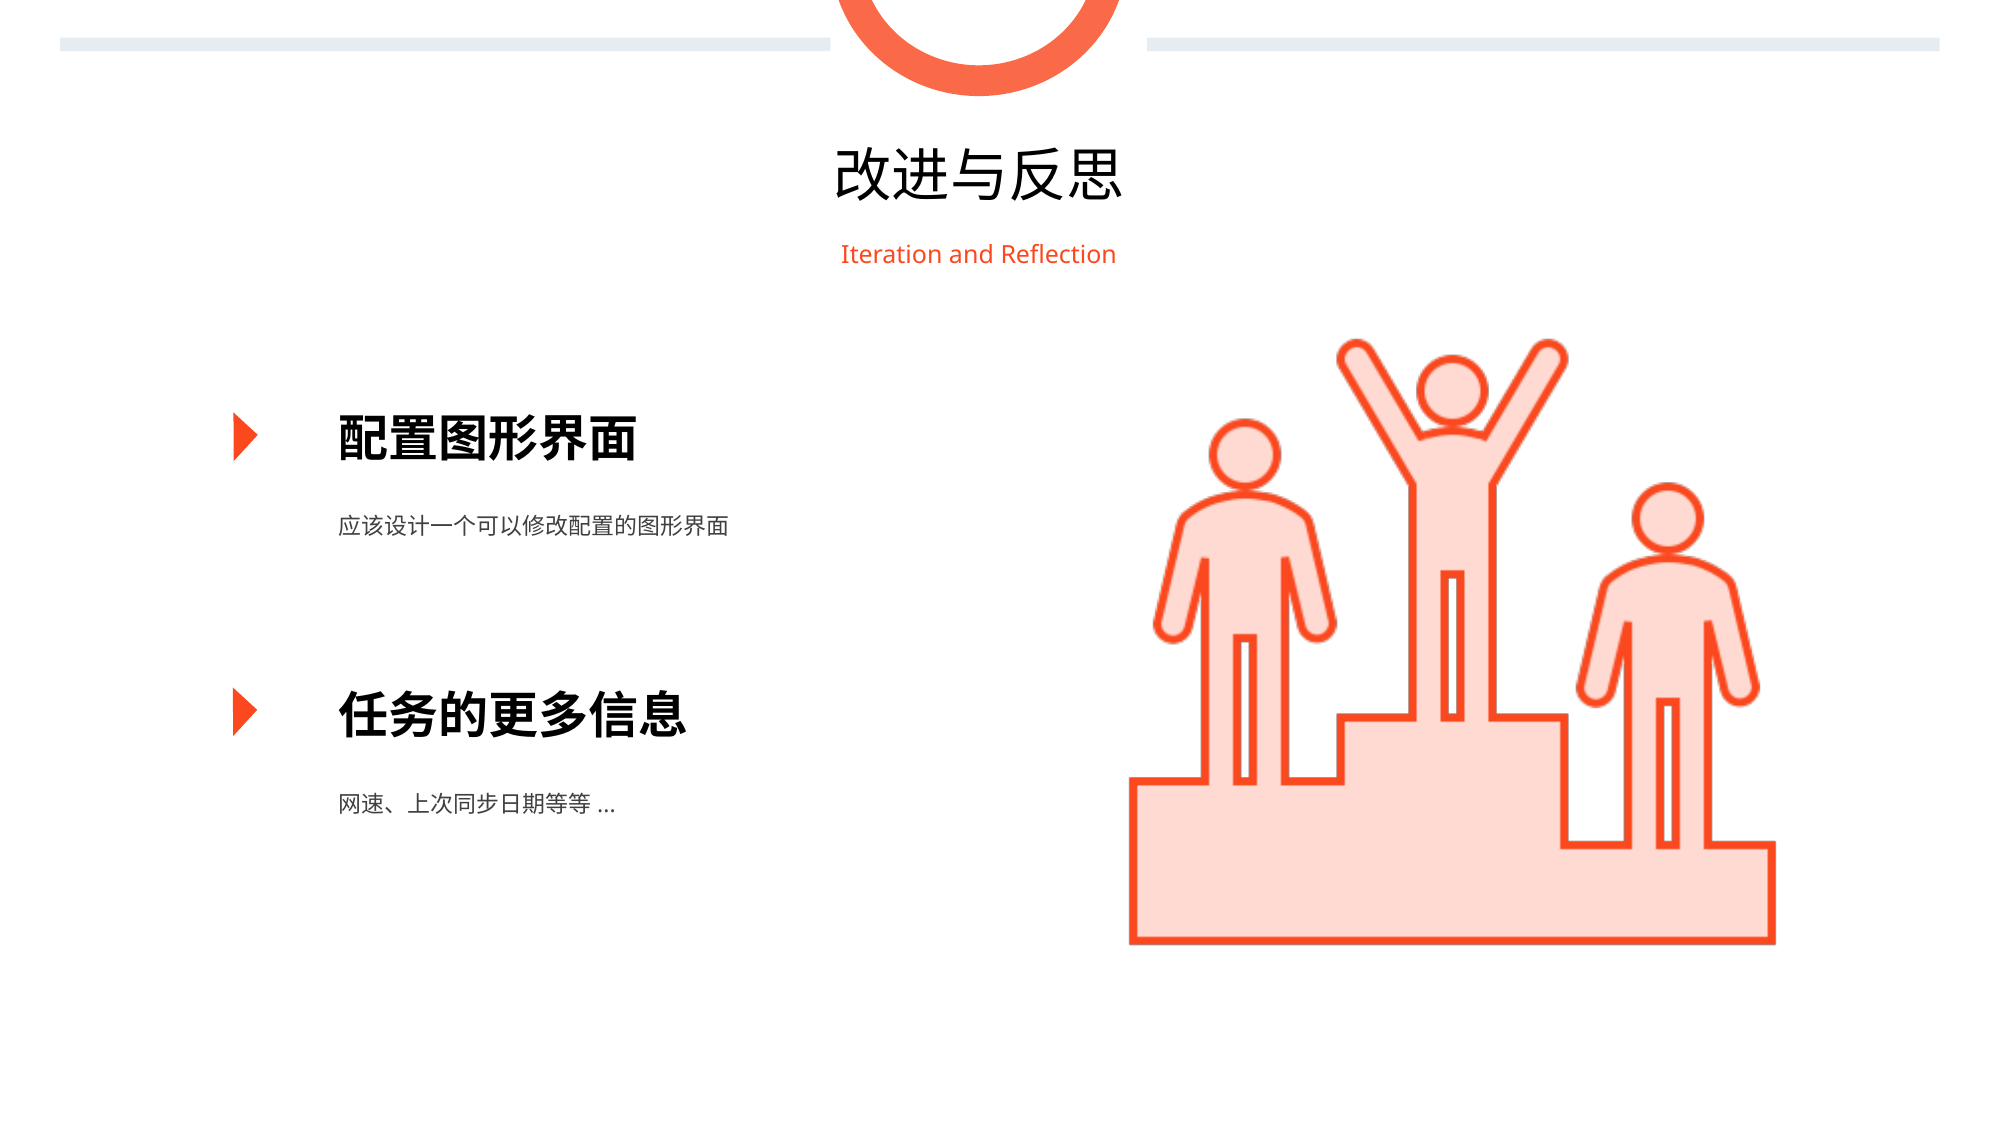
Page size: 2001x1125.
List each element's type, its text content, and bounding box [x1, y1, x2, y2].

text_box [231, 685, 259, 739]
picture [1070, 260, 1836, 1025]
text_box 网速、上次同步日期等等... [323, 768, 903, 825]
text_box Iteration and Reflection [726, 231, 1233, 276]
text_box [232, 410, 260, 464]
text_box 改进与反思 [811, 130, 1148, 215]
text_box 应该设计一个可以修改配置的图形界面 [323, 490, 903, 547]
text_box 任务的更多信息 [323, 676, 760, 752]
text_box 配置图形界面 [323, 398, 686, 474]
